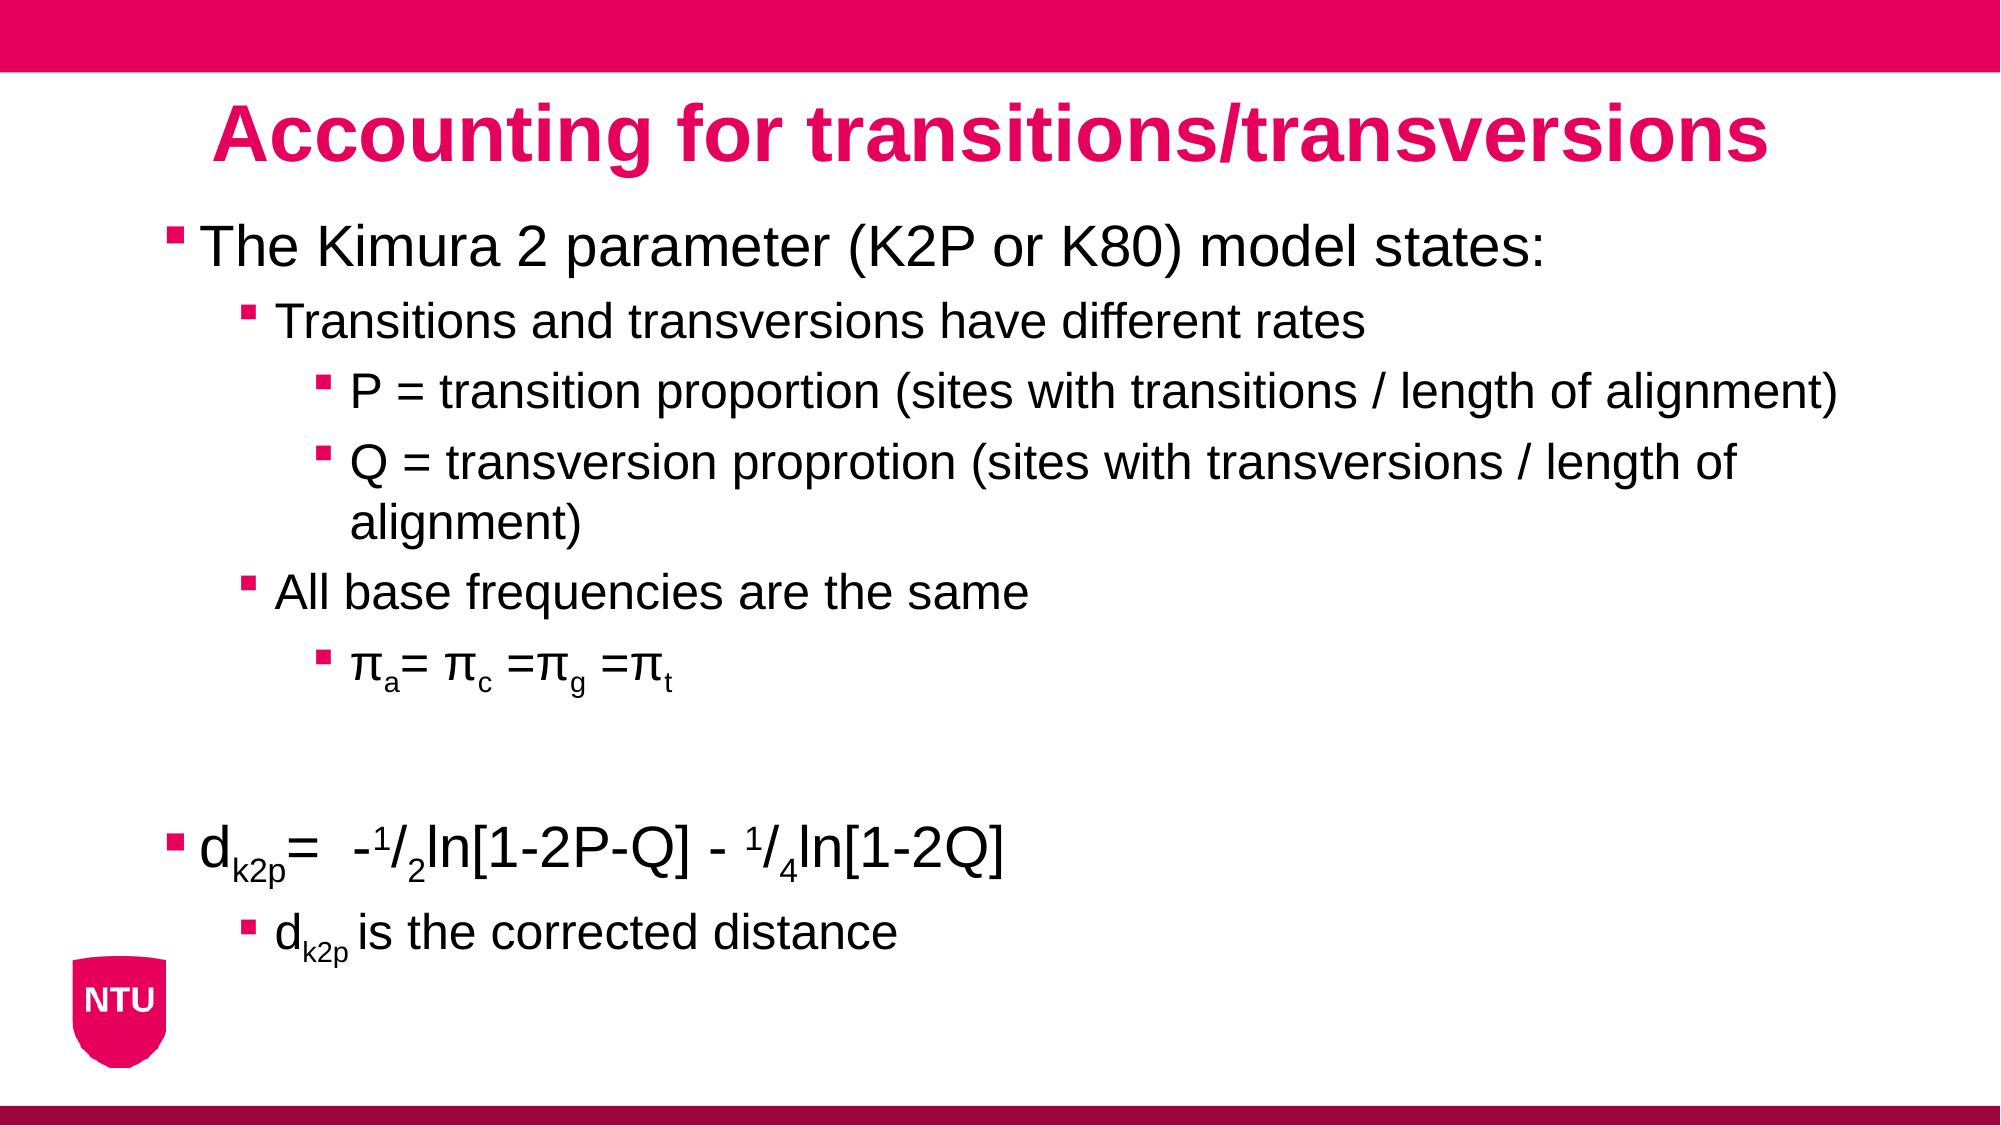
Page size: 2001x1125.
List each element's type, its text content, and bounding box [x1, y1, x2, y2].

text_box Accounting for transitions/transversions [72, 72, 1928, 185]
list The Kimura 2 parameter (K2P or K80) model states: Transitions and transversions have different rates P = transition proportion (sites with transitions / length of alignment) Q = transversion proprotion (sites with transversions / length of alignment) All base frequencies are the same πa= πc =πg =πt dk2p= -1/2ln[1-2P-Q] - 1/4ln[1-2Q] dk2p is the corrected distance [162, 200, 1911, 1044]
